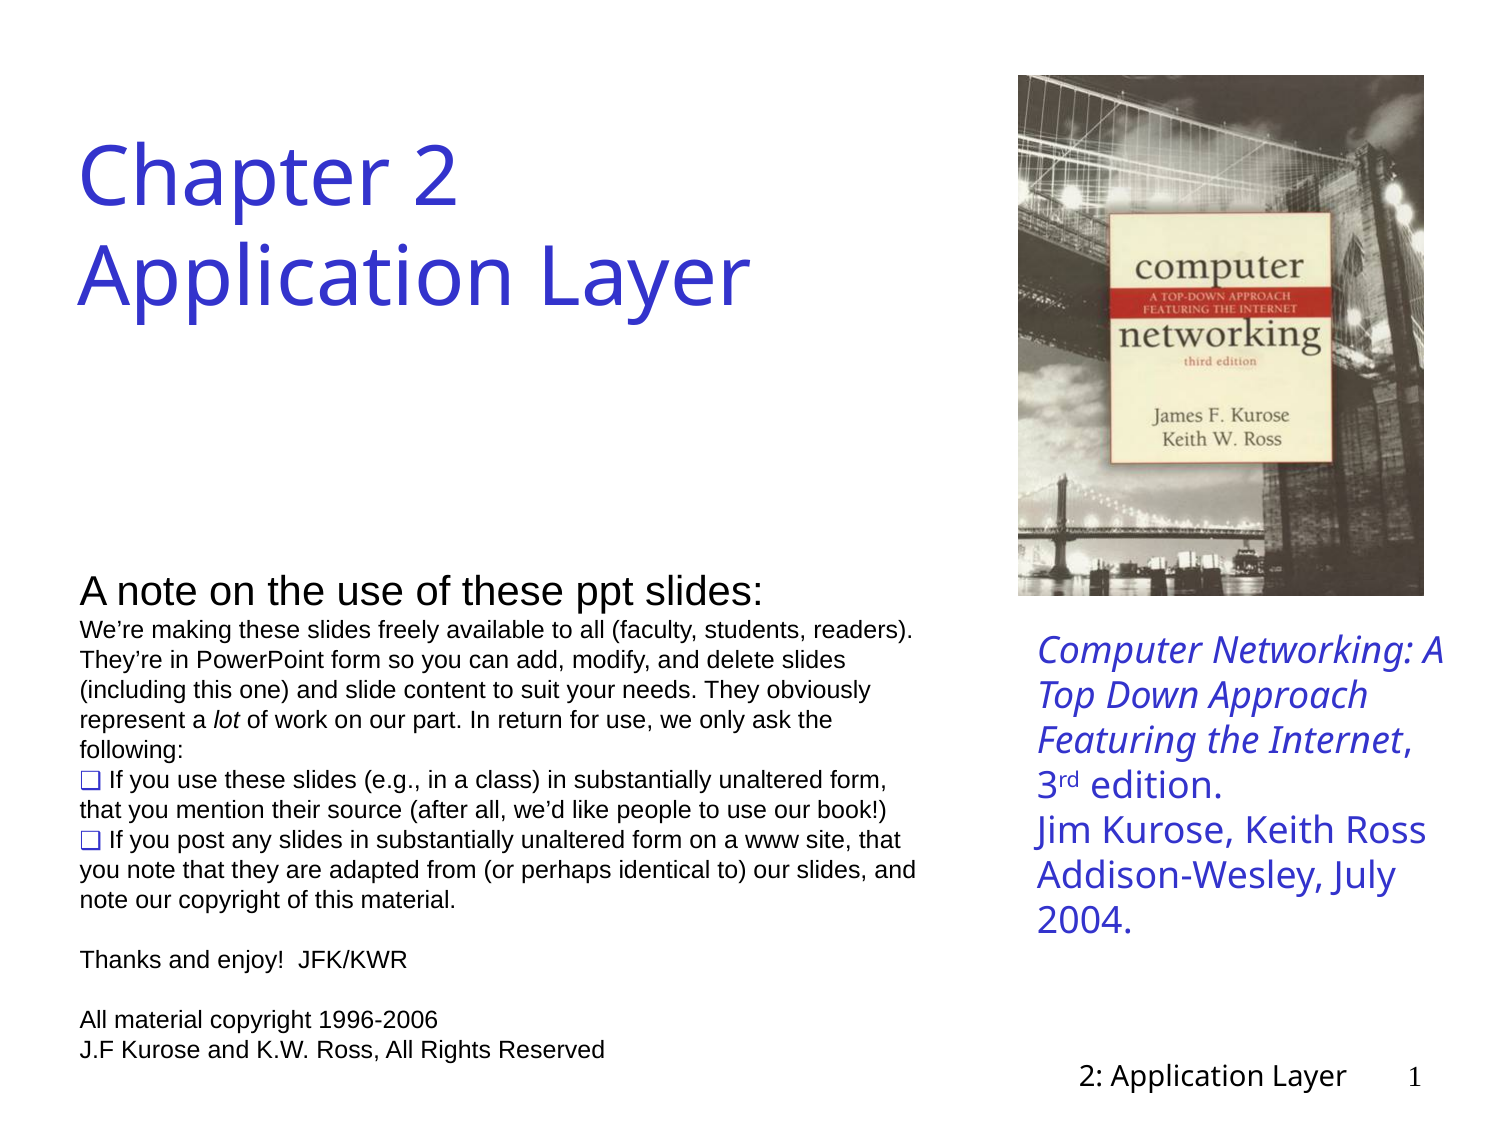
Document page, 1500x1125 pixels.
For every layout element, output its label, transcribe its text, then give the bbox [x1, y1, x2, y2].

text_box Computer Networking: A Top Down Approach Featuring the Internet, 3rd edition. Jim Kurose, Keith Ross Addison-Wesley, July 2004. [1021, 571, 1470, 1042]
text_box A note on the use of these ppt slides: We’re making these slides freely available to all (faculty, students, readers). They’re in PowerPoint form so you can add, modify, and delete slides (including this one) and slide content to suit your needs. They obviously represent a lot of work on our part. In return for use, we only ask the following: If you use these slides (e.g., in a class) in substantially unaltered form, that you mention their source (after all, we’d like people to use our book!) If you post any slides in substantially unaltered form on a www site, that you note that they are adapted from (or perhaps identical to) our slides, and note our copyright of this material. Thanks and enjoy! JFK/KWR All material copyright 1996-2006 J.F Kurose and K.W. Ross, All Rights Reserved [64, 556, 947, 1071]
picture [1018, 75, 1424, 596]
text_box Chapter 2 Application Layer [62, 80, 1009, 364]
text_box ‹#› [1362, 1049, 1438, 1125]
text_box 2: Application Layer [887, 1049, 1362, 1125]
